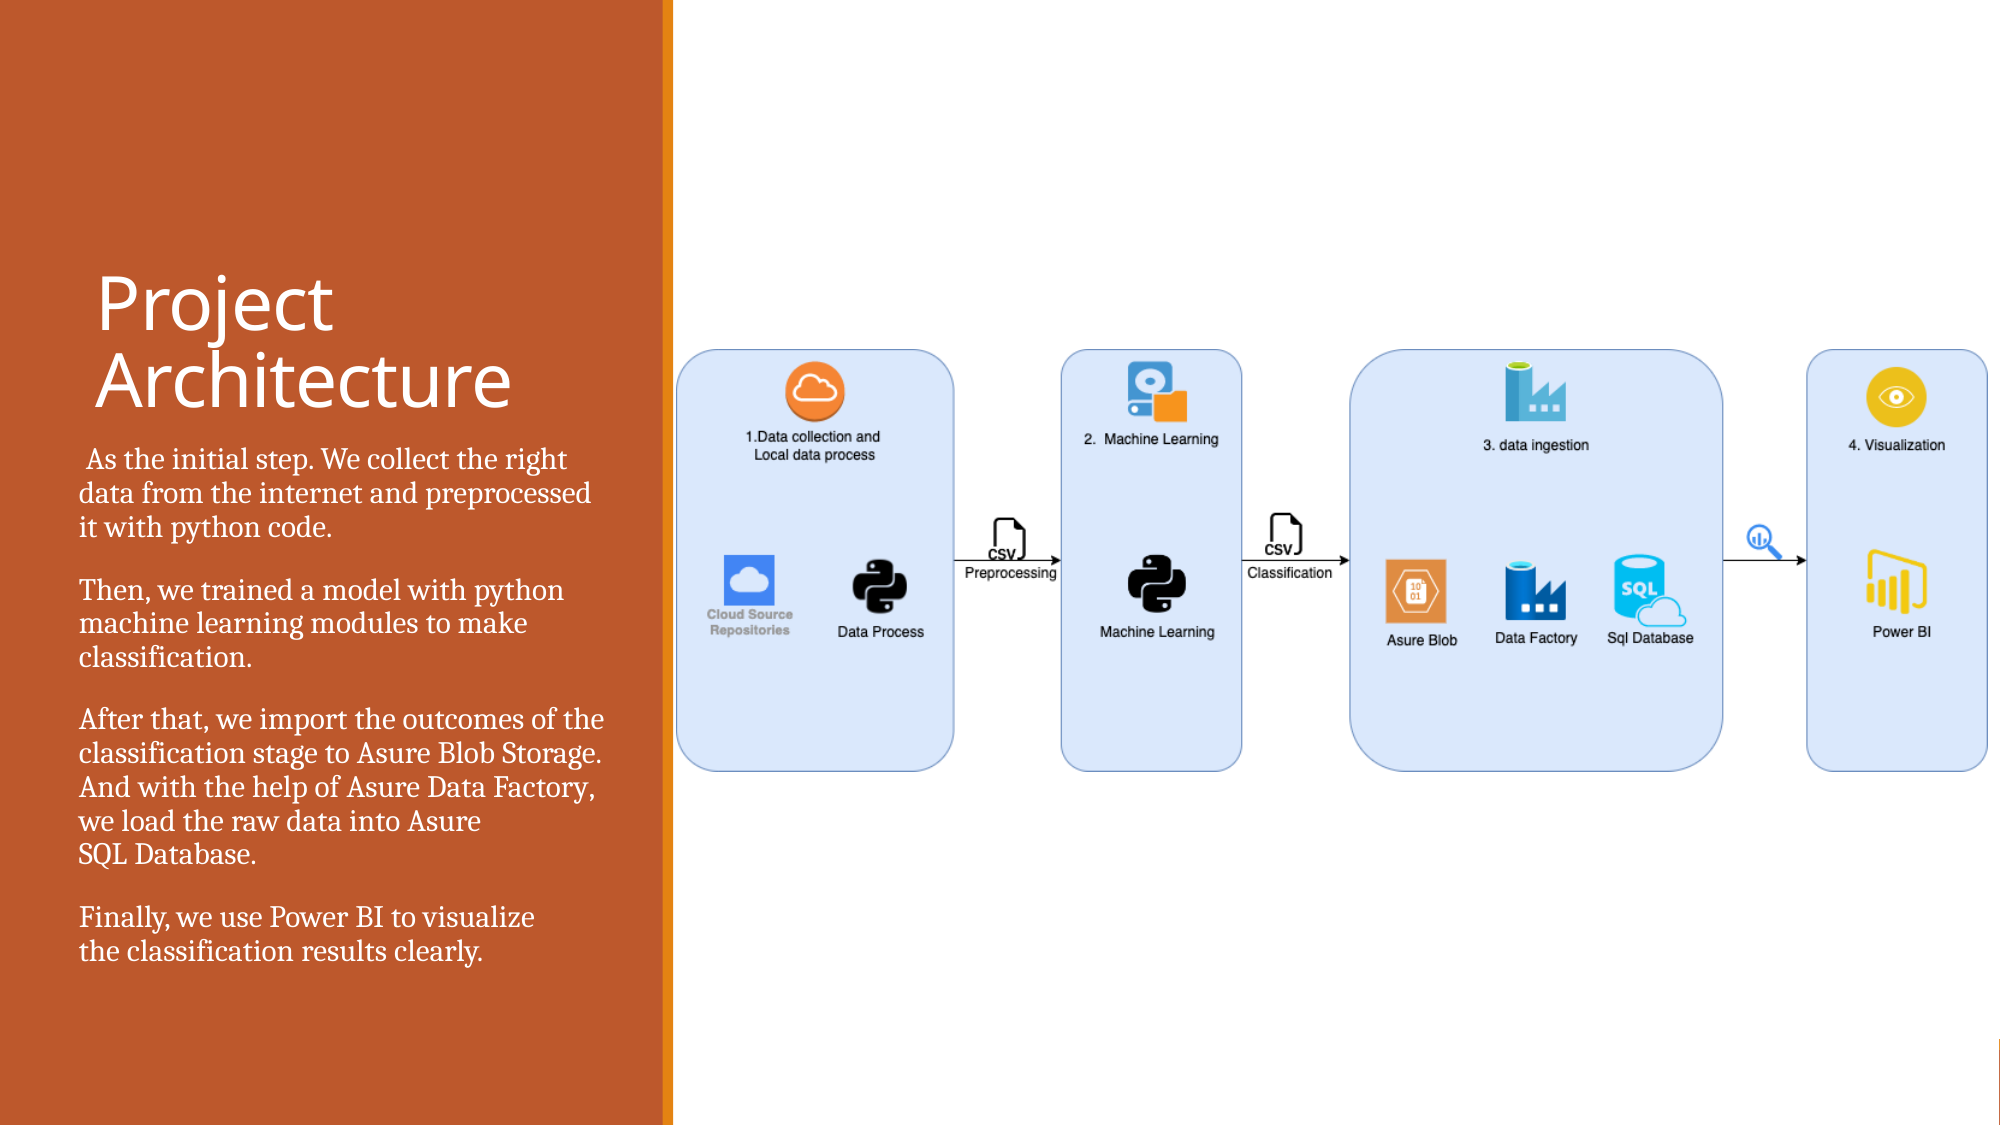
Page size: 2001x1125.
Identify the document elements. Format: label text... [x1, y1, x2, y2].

text_box [0, 0, 661, 1125]
picture [675, 349, 1989, 772]
title Project Architecture [80, 84, 587, 430]
text_box [661, 0, 674, 1125]
list As the initial step. We collect the right data from the internet and preprocessed it with python code. Then, we trained a model with python machine learning modules to make classification. After that, we import the outcomes of the classification stage to Asure Blob Storage. And with the help of Asure Data Factory, we load the raw data into Asure SQL Database. Finally, we use Power BI to visualize the classification results clearly. [63, 435, 608, 1021]
text_box [674, 0, 2000, 1125]
